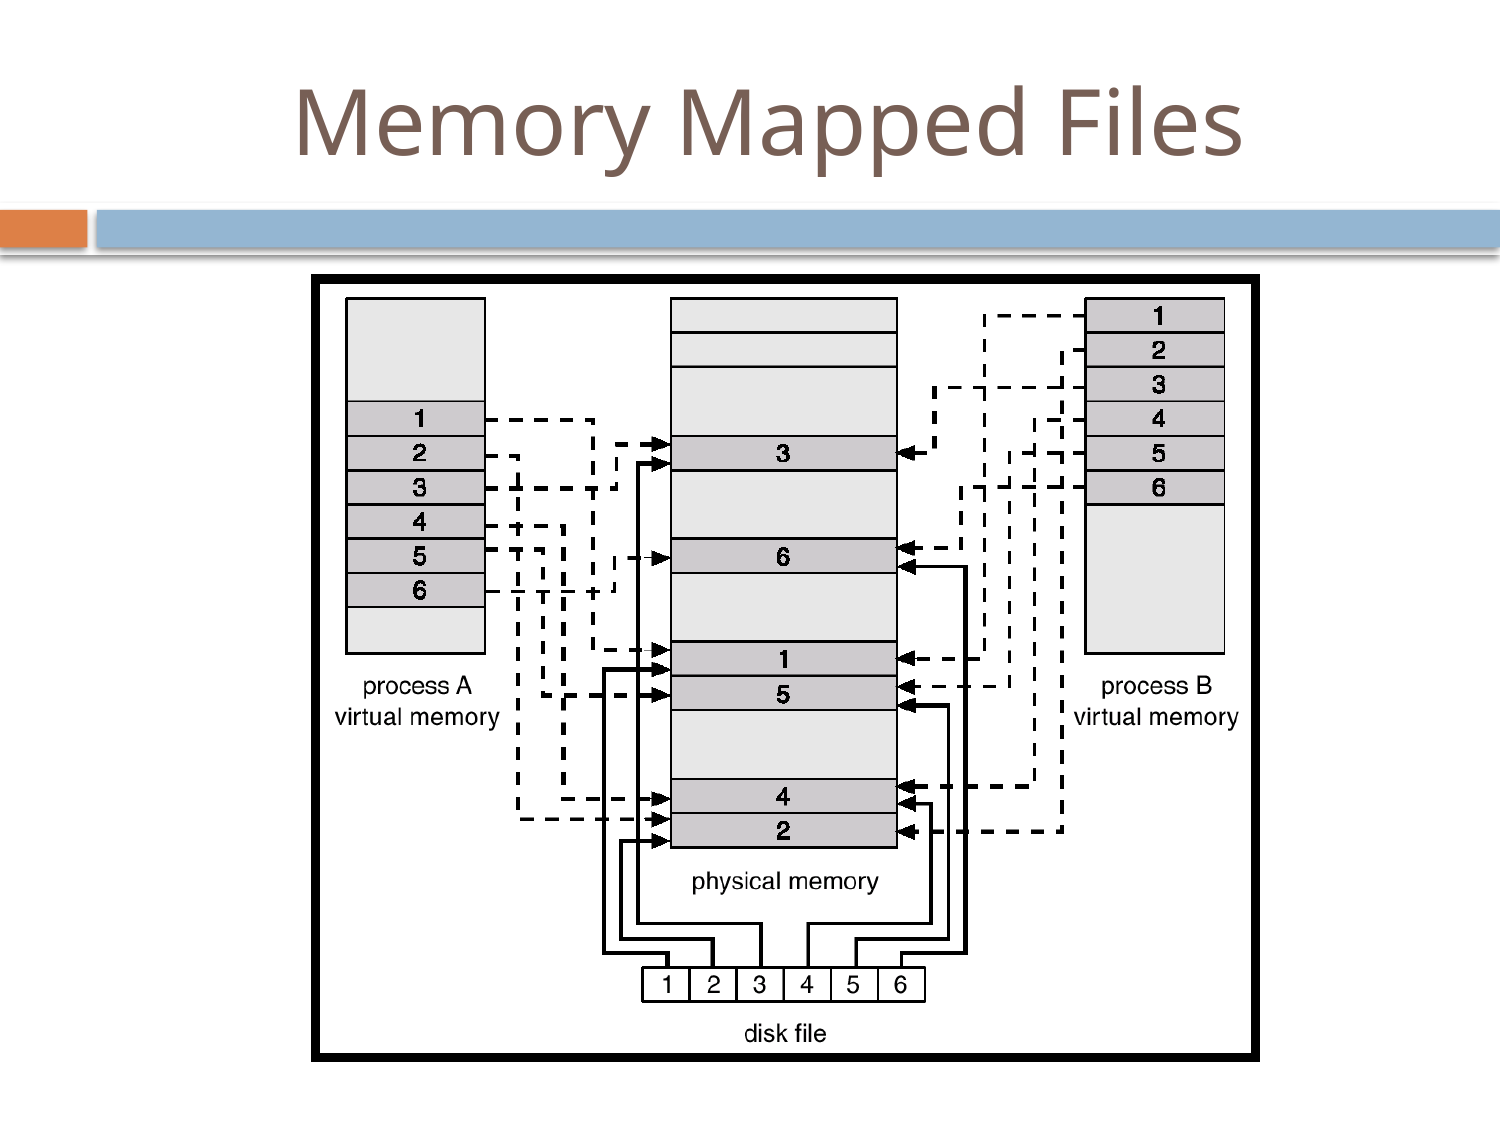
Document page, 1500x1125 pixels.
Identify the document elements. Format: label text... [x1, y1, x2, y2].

title Memory Mapped Files [99, 37, 1438, 201]
picture [319, 283, 1251, 1054]
